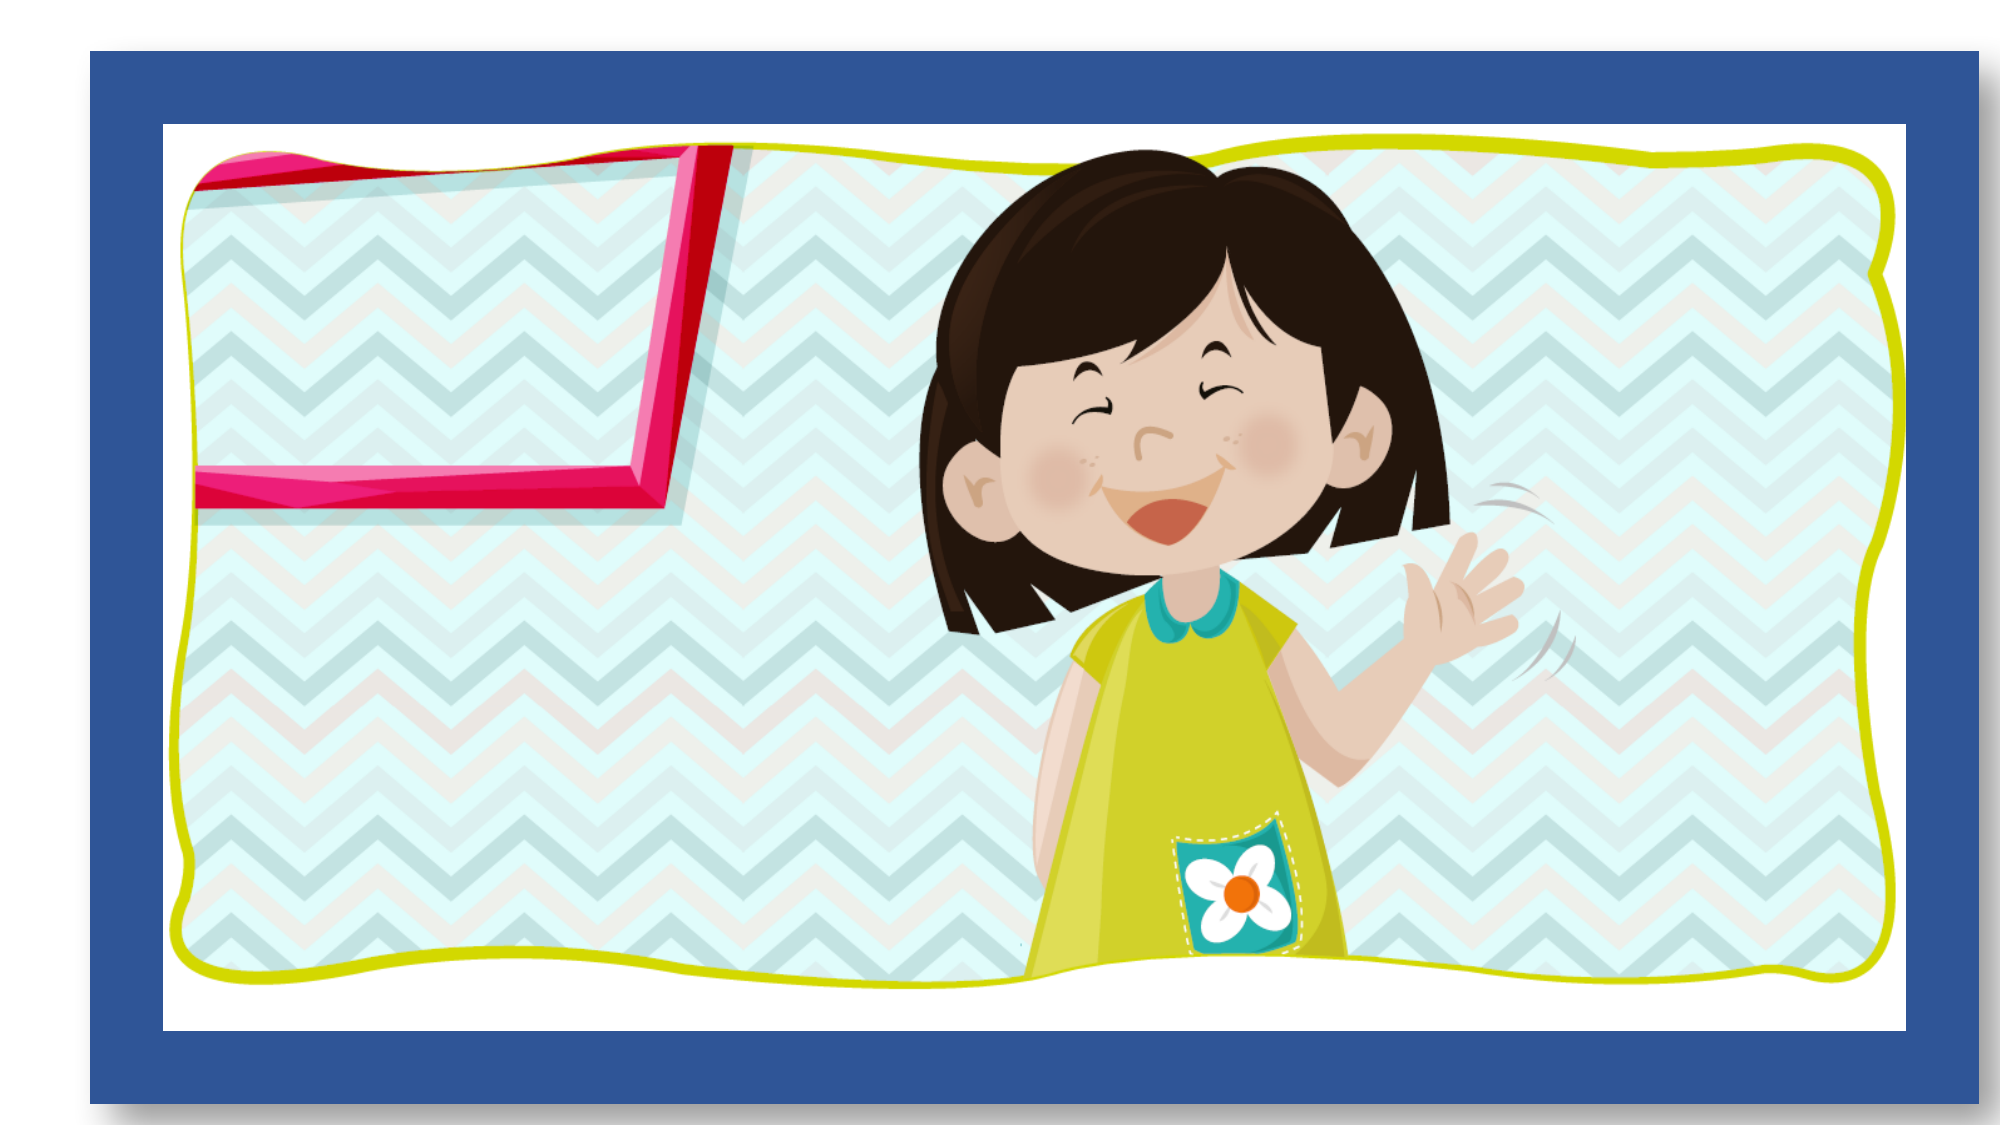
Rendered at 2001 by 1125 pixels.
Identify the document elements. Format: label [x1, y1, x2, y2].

picture [163, 123, 1907, 1032]
